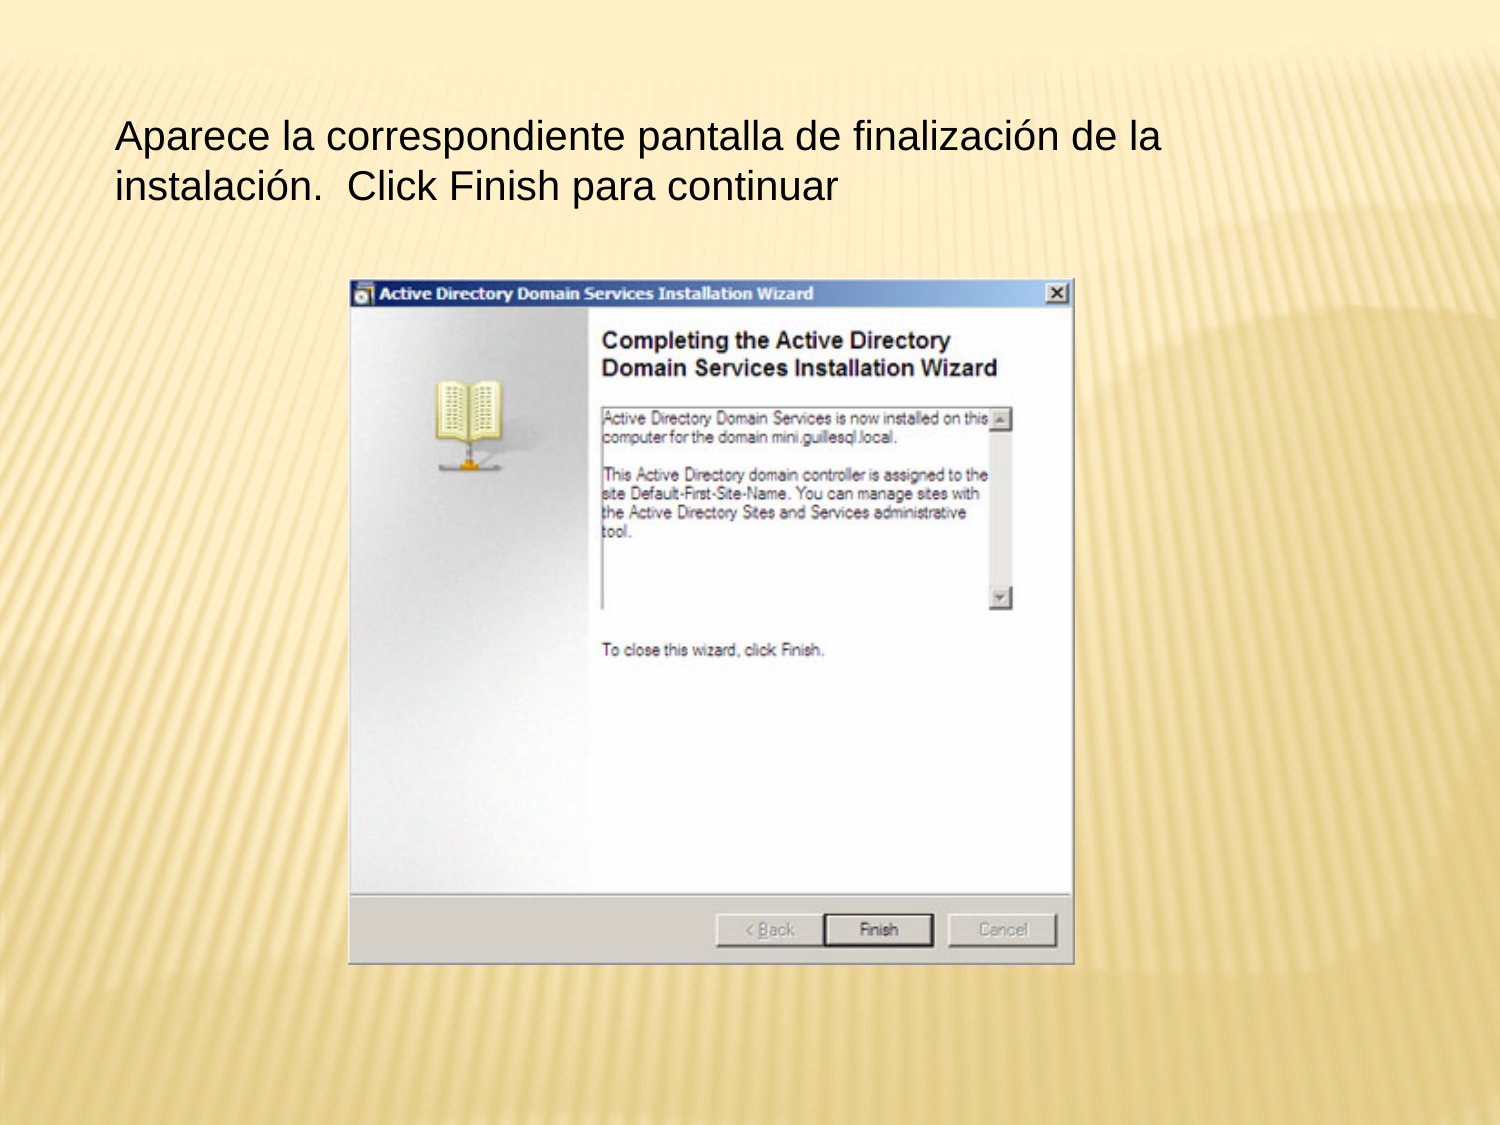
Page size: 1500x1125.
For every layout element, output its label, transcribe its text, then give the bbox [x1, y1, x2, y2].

picture [348, 278, 1075, 965]
text_box Aparece la correspondiente pantalla de finalización de la instalación. Click Finish para continuar [100, 101, 1365, 217]
